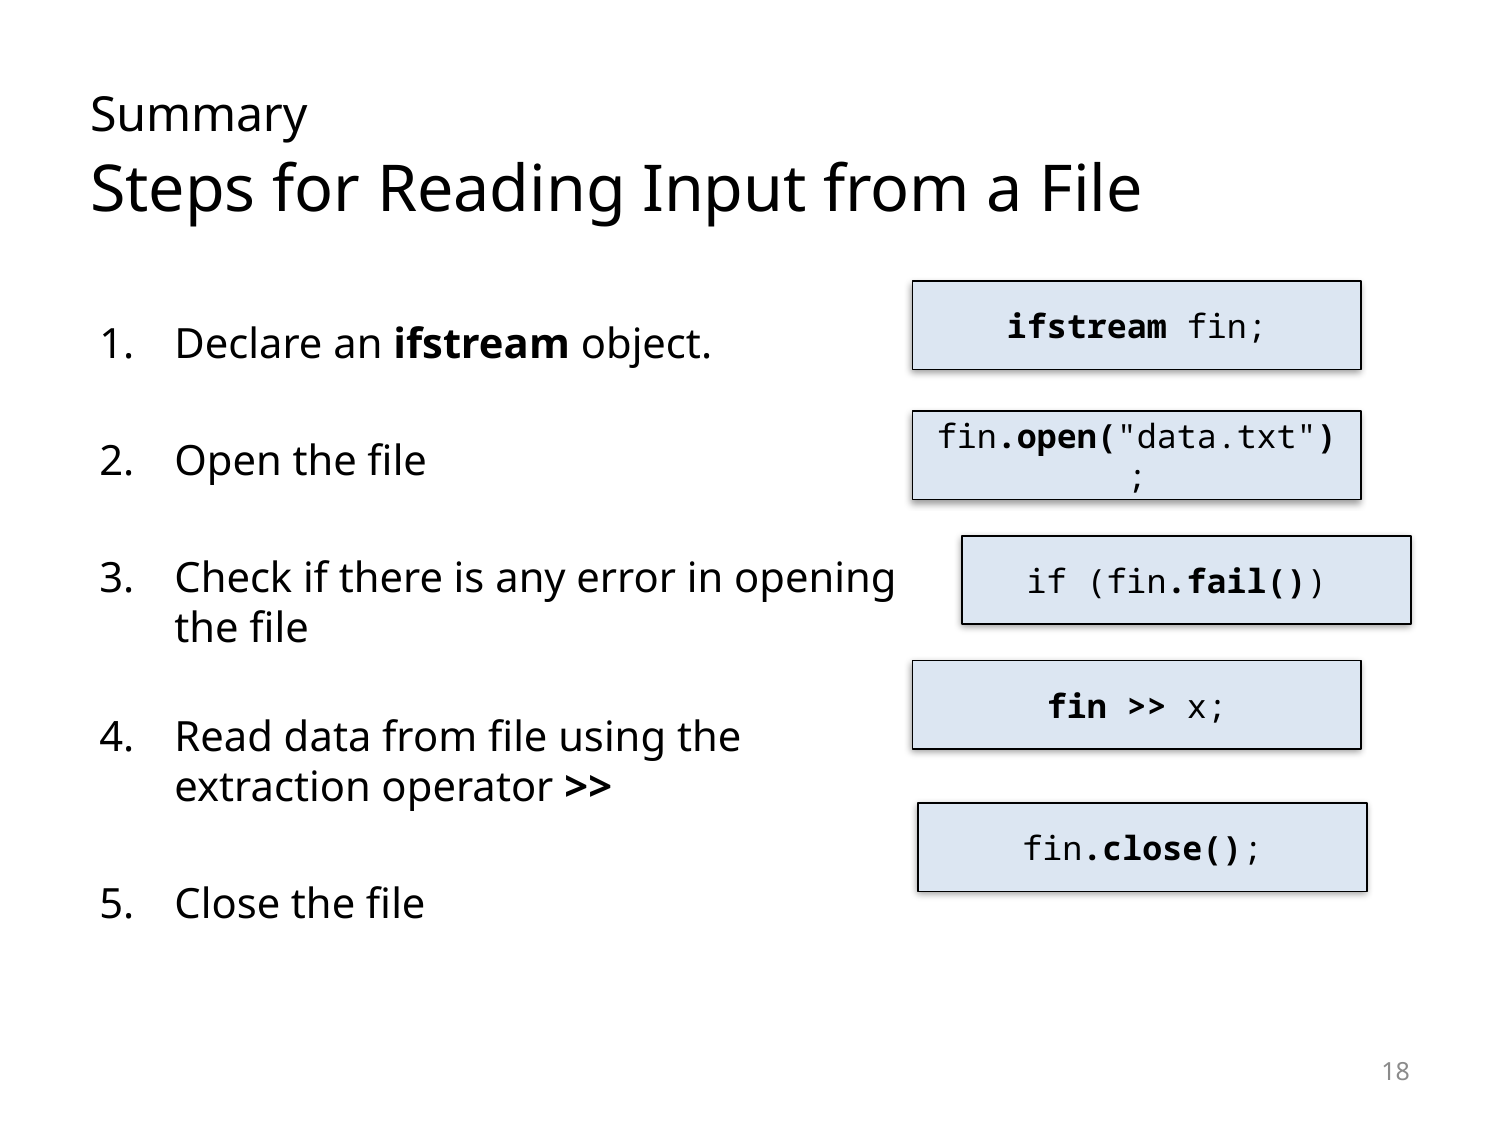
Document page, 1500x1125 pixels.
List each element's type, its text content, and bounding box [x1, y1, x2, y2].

text_box fin >> x; [912, 660, 1362, 750]
slide_number 18 [1074, 1042, 1425, 1103]
text_box if (fin.fail()) [961, 535, 1412, 625]
text_box fin.open("data.txt"); [912, 410, 1362, 500]
text_box fin.close(); [917, 802, 1368, 892]
text_box ifstream fin; [912, 280, 1362, 370]
title Summary Steps for Reading Input from a File [75, 45, 1425, 233]
list Declare an ifstream object. Open the file Check if there is any error in opening the file Read data from file using the extraction operator >> Close the file [75, 309, 963, 1005]
